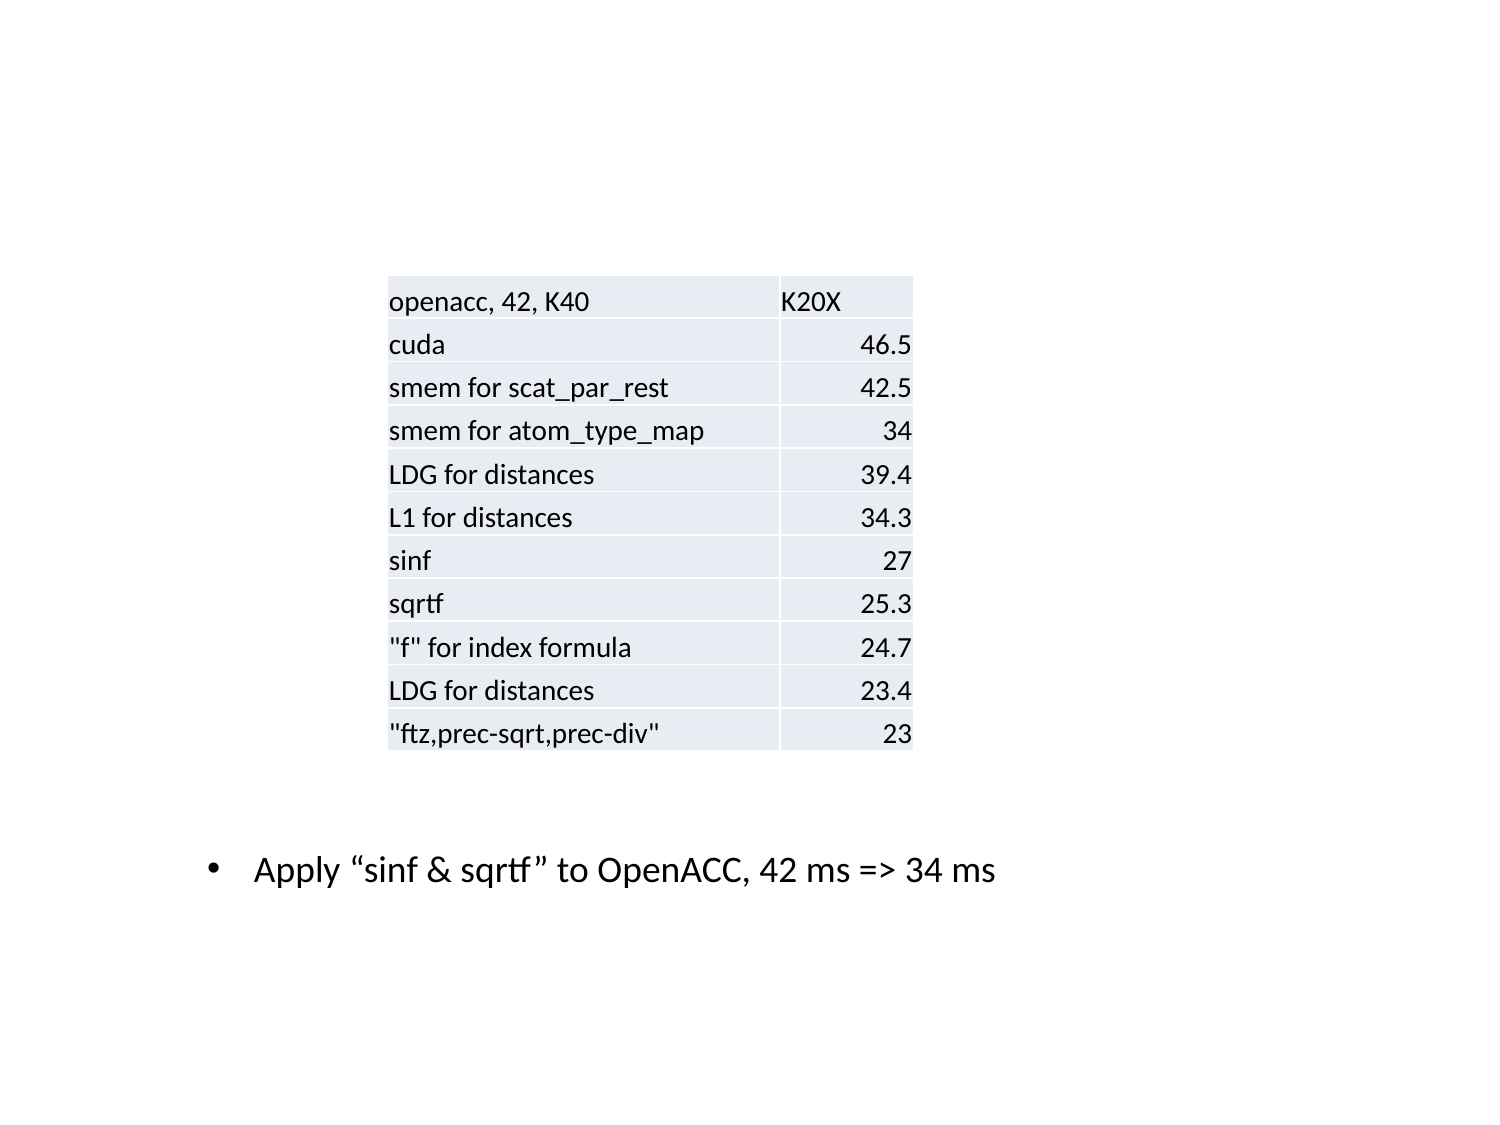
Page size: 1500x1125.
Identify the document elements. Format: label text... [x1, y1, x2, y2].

table_cell smem for atom_type_map [388, 406, 779, 447]
table_cell 27 [781, 536, 913, 577]
table_header openacc, 42, K40 [388, 276, 779, 317]
table_cell sinf [388, 536, 779, 577]
table_header K20X [781, 276, 913, 317]
table_cell cuda [388, 319, 779, 361]
table_cell LDG for distances [388, 449, 779, 491]
table_cell "f" for index formula [388, 622, 779, 664]
table_cell 39.4 [781, 449, 913, 491]
table_cell 42.5 [781, 362, 913, 404]
table_cell LDG for distances [388, 665, 779, 707]
table_cell 24.7 [781, 622, 913, 664]
text_box Apply “sinf & sqrtf” to OpenACC, 42 ms => 34 ms [192, 837, 1012, 898]
table_cell 25.3 [781, 579, 913, 620]
table_cell smem for scat_par_rest [388, 362, 779, 404]
table_cell "ftz,prec-sqrt,prec-div" [388, 709, 779, 750]
table_cell L1 for distances [388, 492, 779, 534]
table_cell 34 [781, 406, 913, 447]
table_cell 34.3 [781, 492, 913, 534]
table_cell 46.5 [781, 319, 913, 361]
table_cell 23.4 [781, 665, 913, 707]
table_cell 23 [781, 709, 913, 750]
table_cell sqrtf [388, 579, 779, 620]
